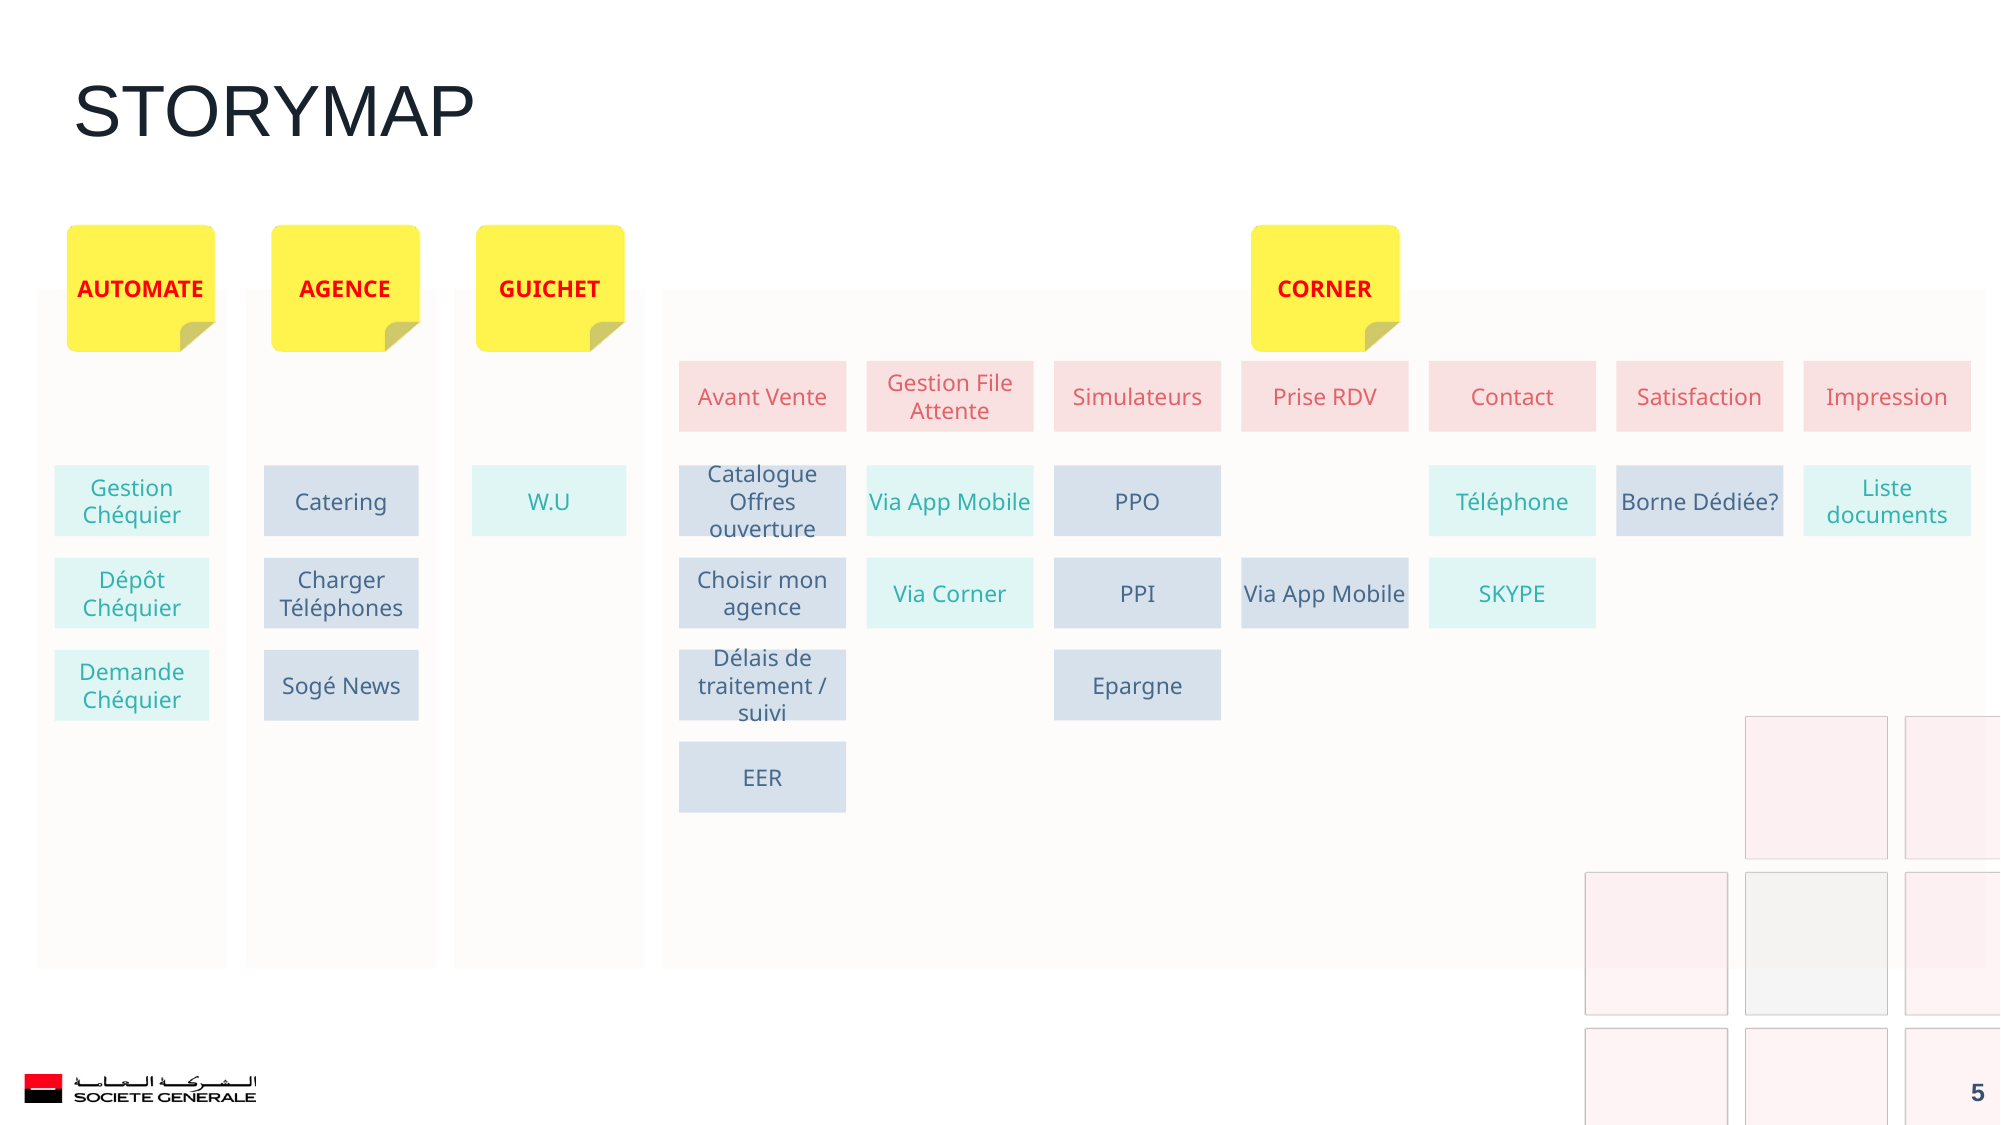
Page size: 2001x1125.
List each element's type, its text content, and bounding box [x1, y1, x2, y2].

text_box Via App Mobile [865, 464, 1035, 537]
text_box Impression [1803, 360, 1972, 433]
text_box Via App Mobile [1240, 557, 1410, 629]
text_box AGENCE [267, 270, 271, 306]
picture [1251, 222, 1403, 352]
picture [271, 222, 423, 352]
text_box Simulateurs [1053, 360, 1222, 433]
text_box W.U [471, 464, 627, 537]
text_box Borne Dédiée? [1615, 464, 1784, 537]
text_box Choisir mon agence [678, 557, 847, 629]
picture [476, 222, 628, 352]
text_box Demande Chéquier [54, 649, 210, 722]
text_box SKYPE [1428, 557, 1597, 629]
text_box [36, 288, 228, 969]
text_box PPI [1053, 557, 1222, 629]
text_box Gestion Chéquier [54, 464, 210, 537]
text_box Charger Téléphones [263, 557, 420, 629]
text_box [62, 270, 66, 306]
text_box Délais de traitement / suivi [678, 649, 847, 722]
text_box Contact [1428, 360, 1597, 433]
text_box Sogé News [263, 649, 420, 722]
text_box Téléphone [1428, 464, 1597, 537]
text_box Dépôt Chéquier [54, 557, 210, 629]
text_box Via Corner [865, 557, 1035, 629]
text_box [453, 288, 645, 969]
picture [66, 222, 218, 352]
text_box Avant Vente [678, 360, 847, 433]
text_box [661, 288, 1987, 969]
text_box Storymap [69, 22, 1682, 181]
text_box [245, 288, 438, 969]
text_box Gestion File Attente [865, 360, 1035, 433]
picture [24, 1074, 256, 1103]
text_box GUICHET [471, 270, 476, 306]
picture [1564, 692, 2001, 1125]
text_box Prise RDV [1240, 360, 1410, 433]
slide_number 5 [1914, 1057, 2000, 1125]
text_box Satisfaction [1615, 360, 1784, 433]
text_box EER [678, 741, 847, 814]
text_box Liste documents [1803, 464, 1972, 537]
text_box Epargne [1053, 649, 1222, 722]
text_box Catering [263, 464, 420, 537]
text_box Catalogue Offres ouverture [678, 464, 847, 537]
text_box CORNER [1247, 270, 1251, 306]
text_box PPO [1053, 464, 1222, 537]
